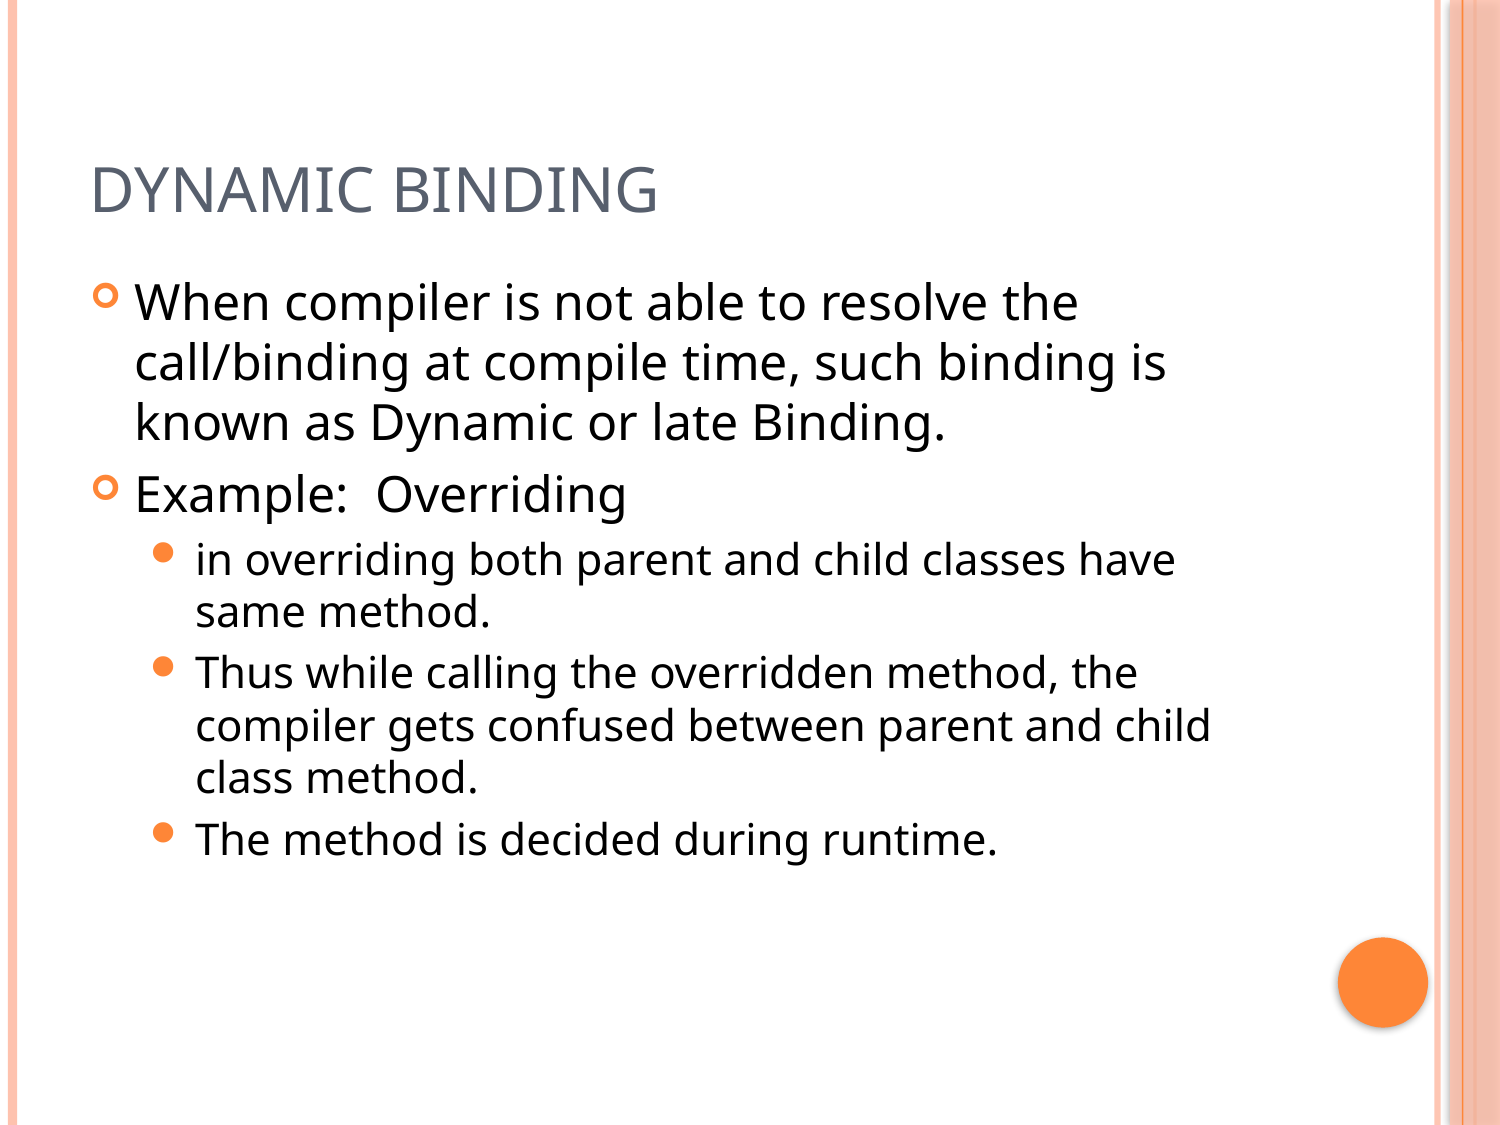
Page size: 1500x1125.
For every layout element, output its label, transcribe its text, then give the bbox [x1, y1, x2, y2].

title Dynamic Binding [75, 45, 1300, 233]
list When compiler is not able to resolve the call/binding at compile time, such binding is known as Dynamic or late Binding. Example: Overriding in overriding both parent and child classes have same method. Thus while calling the overridden method, the compiler gets confused between parent and child class method. The method is decided during runtime. [75, 262, 1300, 1062]
